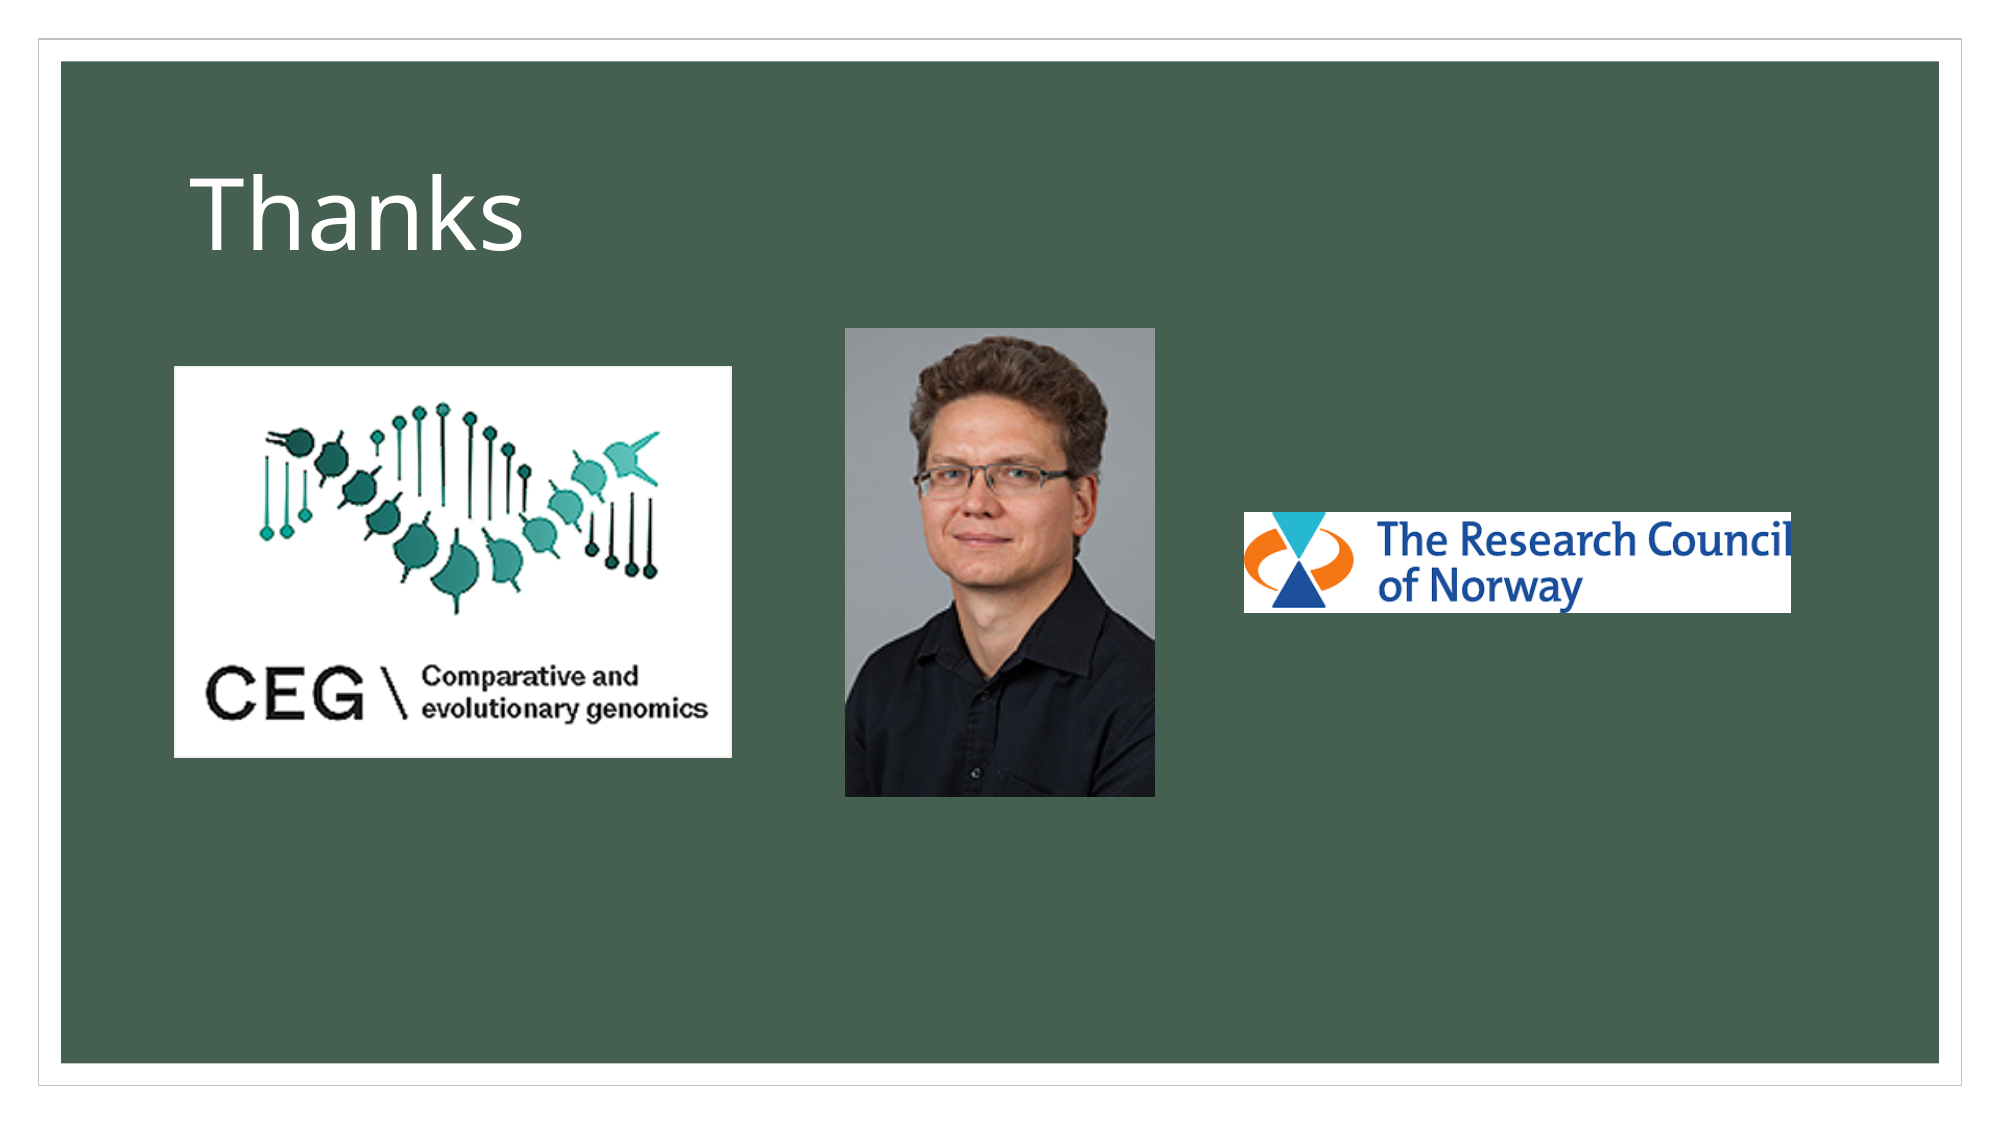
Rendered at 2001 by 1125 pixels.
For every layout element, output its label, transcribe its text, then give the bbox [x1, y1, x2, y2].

picture [174, 366, 732, 758]
picture [845, 328, 1155, 797]
picture [1244, 512, 1791, 613]
title Thanks [174, 105, 1825, 331]
